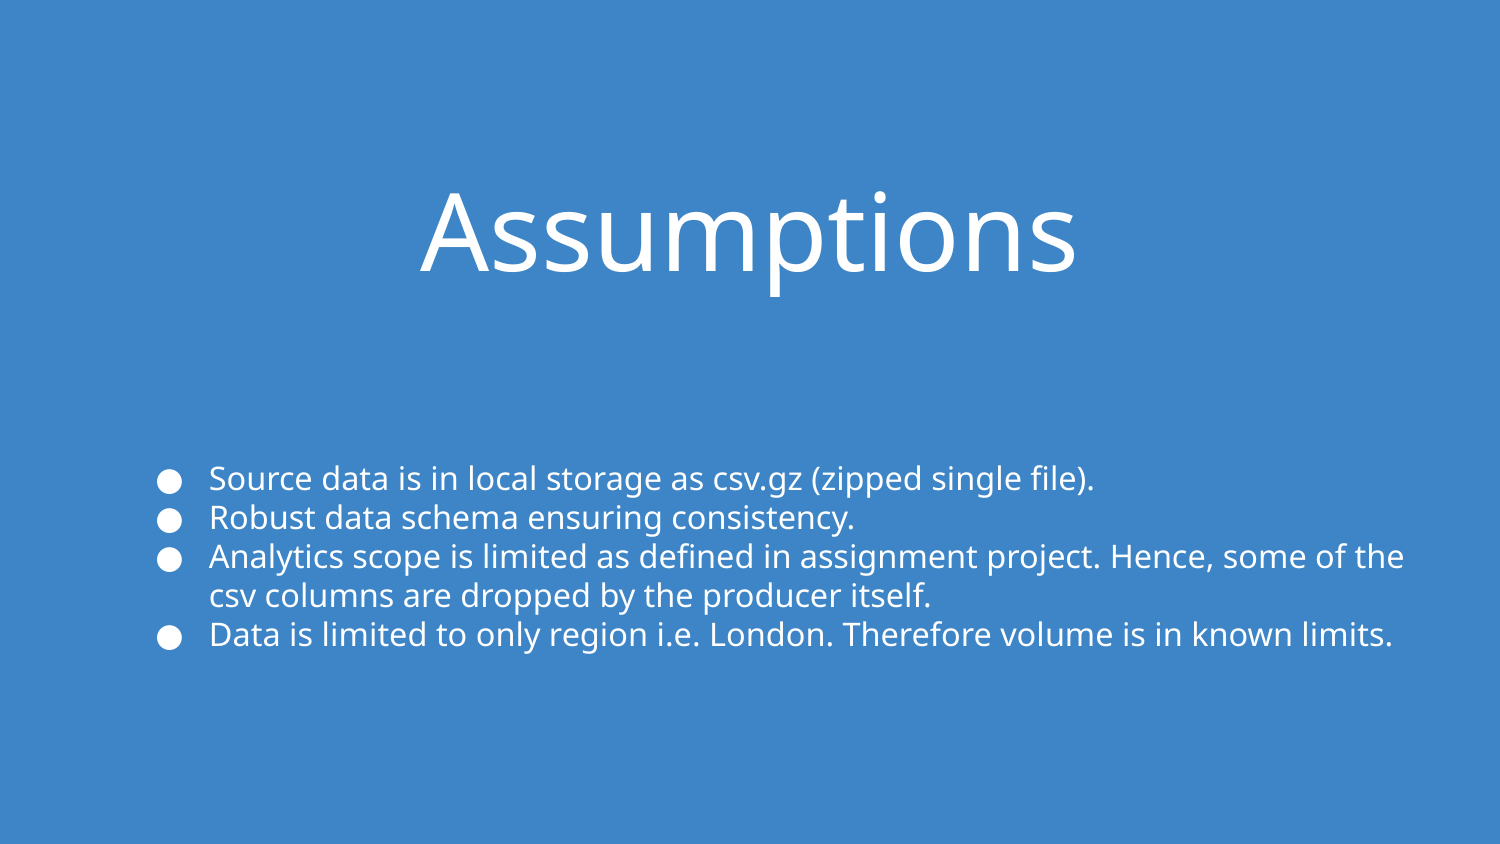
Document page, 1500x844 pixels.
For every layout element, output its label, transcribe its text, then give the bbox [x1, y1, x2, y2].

title Assumptions [51, 122, 1449, 334]
subtitle Source data is in local storage as csv.gz (zipped single file). Robust data schema ensuring consistency. Analytics scope is limited as defined in assignment project. Hence, some of the csv columns are dropped by the producer itself. Data is limited to only region i.e. London. Therefore volume is in known limits. [44, 333, 1442, 771]
